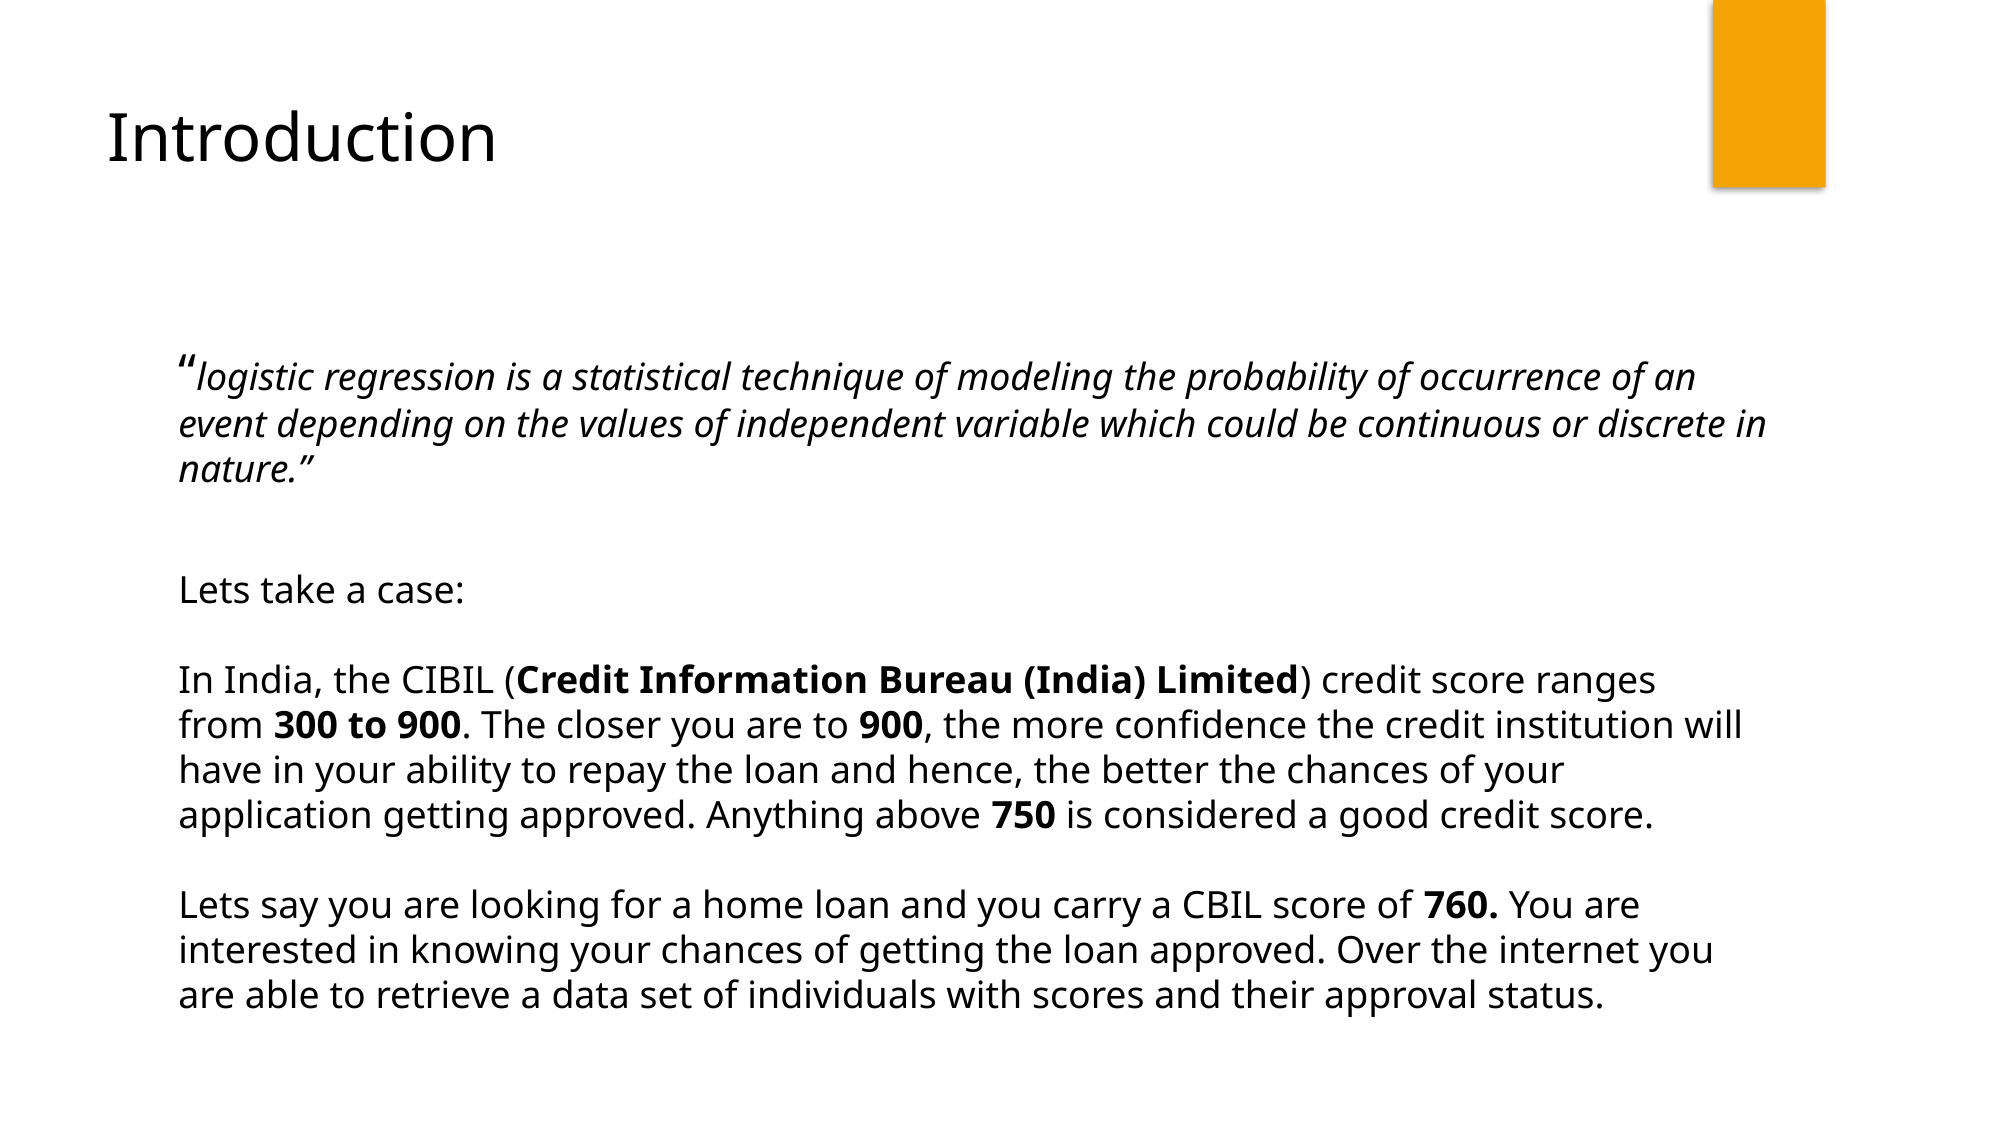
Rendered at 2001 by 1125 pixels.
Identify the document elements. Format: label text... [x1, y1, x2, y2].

text_box Introduction [92, 87, 1164, 182]
text_box “logistic regression is a statistical technique of modeling the probability of occurrence of an event depending on the values of independent variable which could be continuous or discrete in nature.” [163, 333, 1785, 498]
text_box Lets take a case: In India, the CIBIL (Credit Information Bureau (India) Limited) credit score ranges from 300 to 900. The closer you are to 900, the more confidence the credit institution will have in your ability to repay the loan and hence, the better the chances of your application getting approved. Anything above 750 is considered a good credit score. Lets say you are looking for a home loan and you carry a CBIL score of 760. You are interested in knowing your chances of getting the loan approved. Over the internet you are able to retrieve a data set of individuals with scores and their approval status. [163, 559, 1768, 1024]
